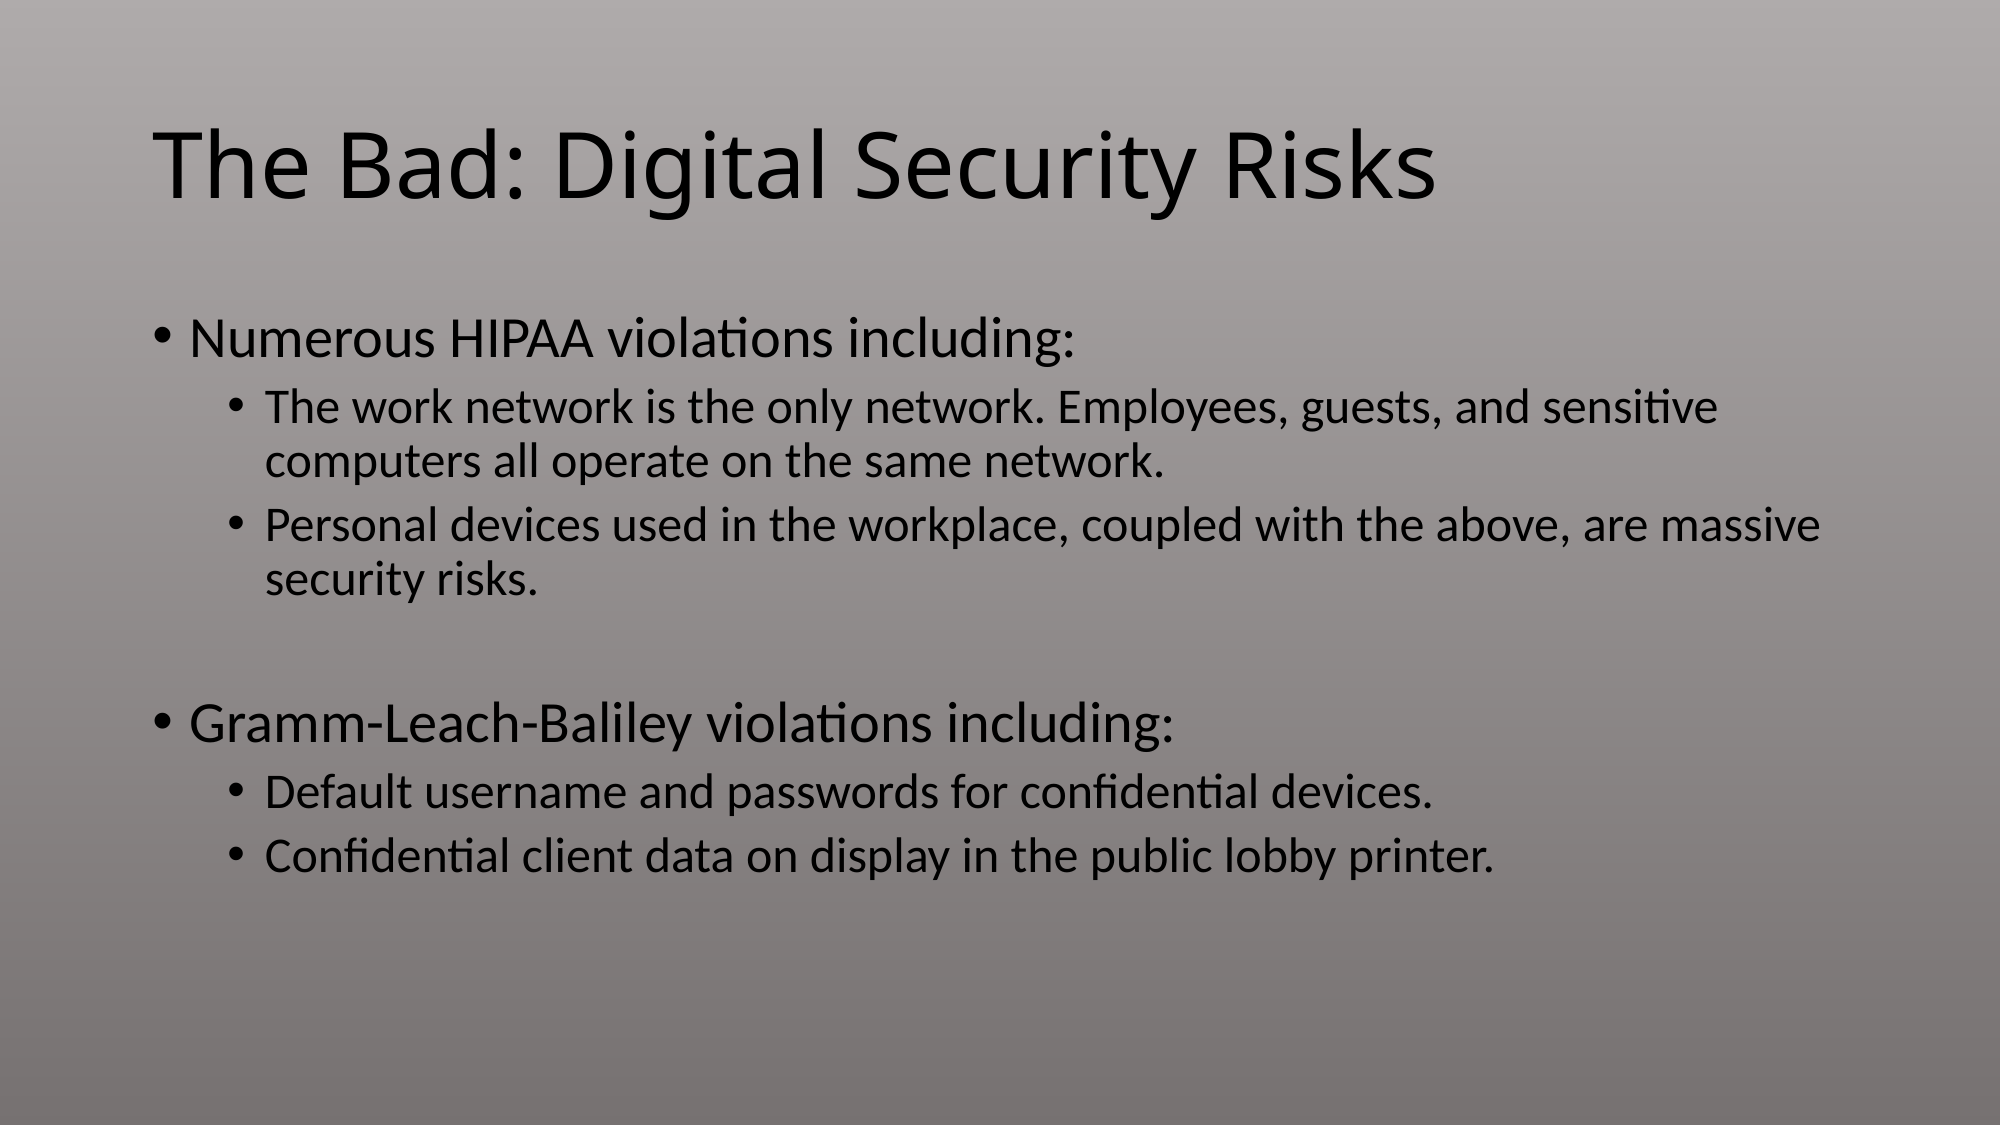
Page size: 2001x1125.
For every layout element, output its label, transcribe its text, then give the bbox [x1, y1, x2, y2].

title The Bad: Digital Security Risks [137, 59, 1863, 278]
list Numerous HIPAA violations including: The work network is the only network. Employees, guests, and sensitive computers all operate on the same network. Personal devices used in the workplace, coupled with the above, are massive security risks. Gramm-Leach-Baliley violations including: Default username and passwords for confidential devices. Confidential client data on display in the public lobby printer. [137, 299, 1863, 1014]
